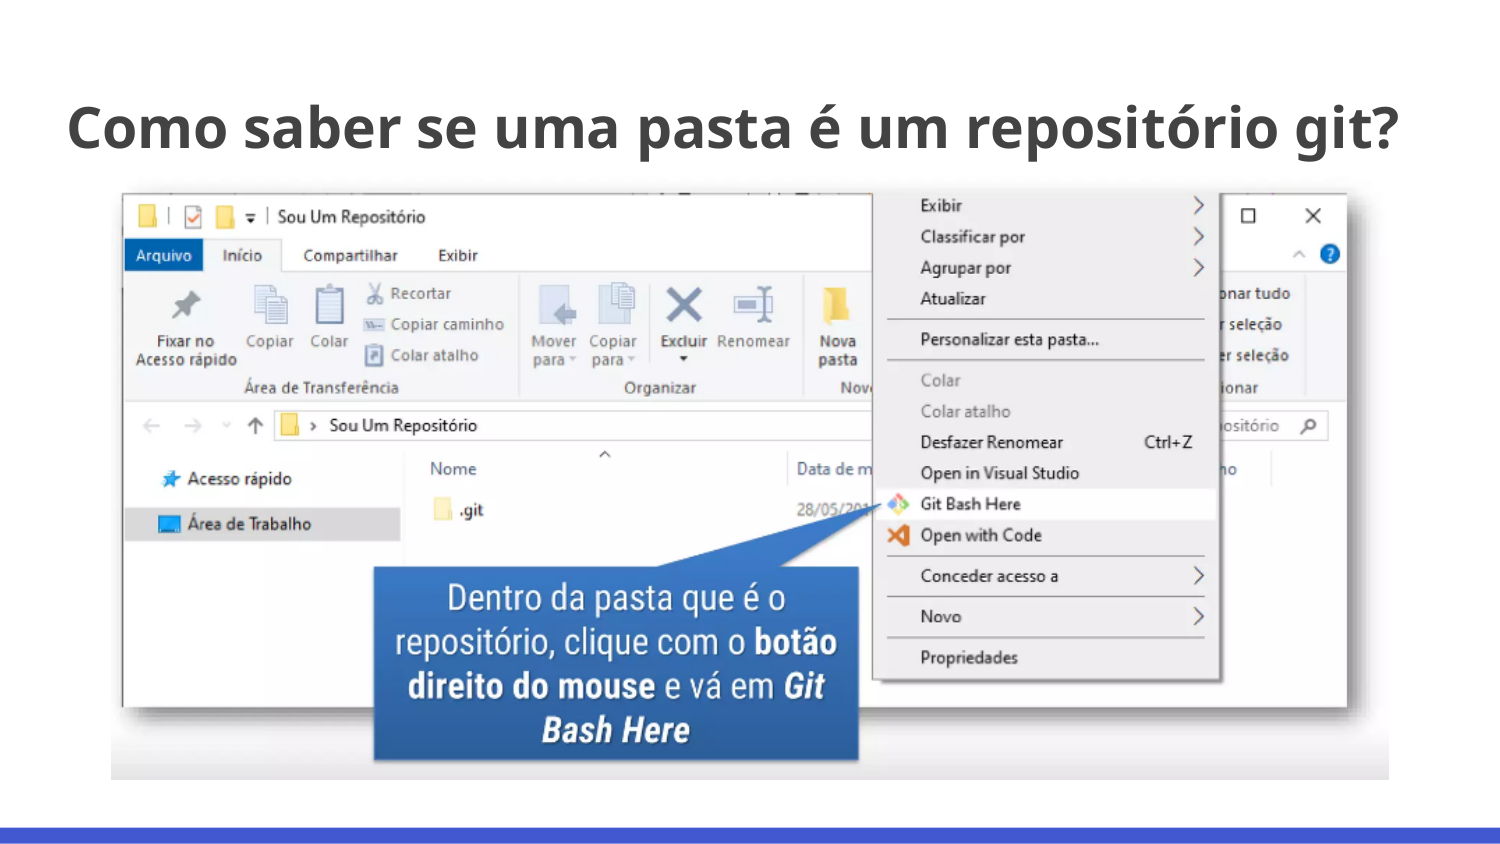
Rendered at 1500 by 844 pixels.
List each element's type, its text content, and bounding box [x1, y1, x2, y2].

title Como saber se uma pasta é um repositório git? [51, 72, 1449, 189]
picture [110, 174, 1390, 781]
